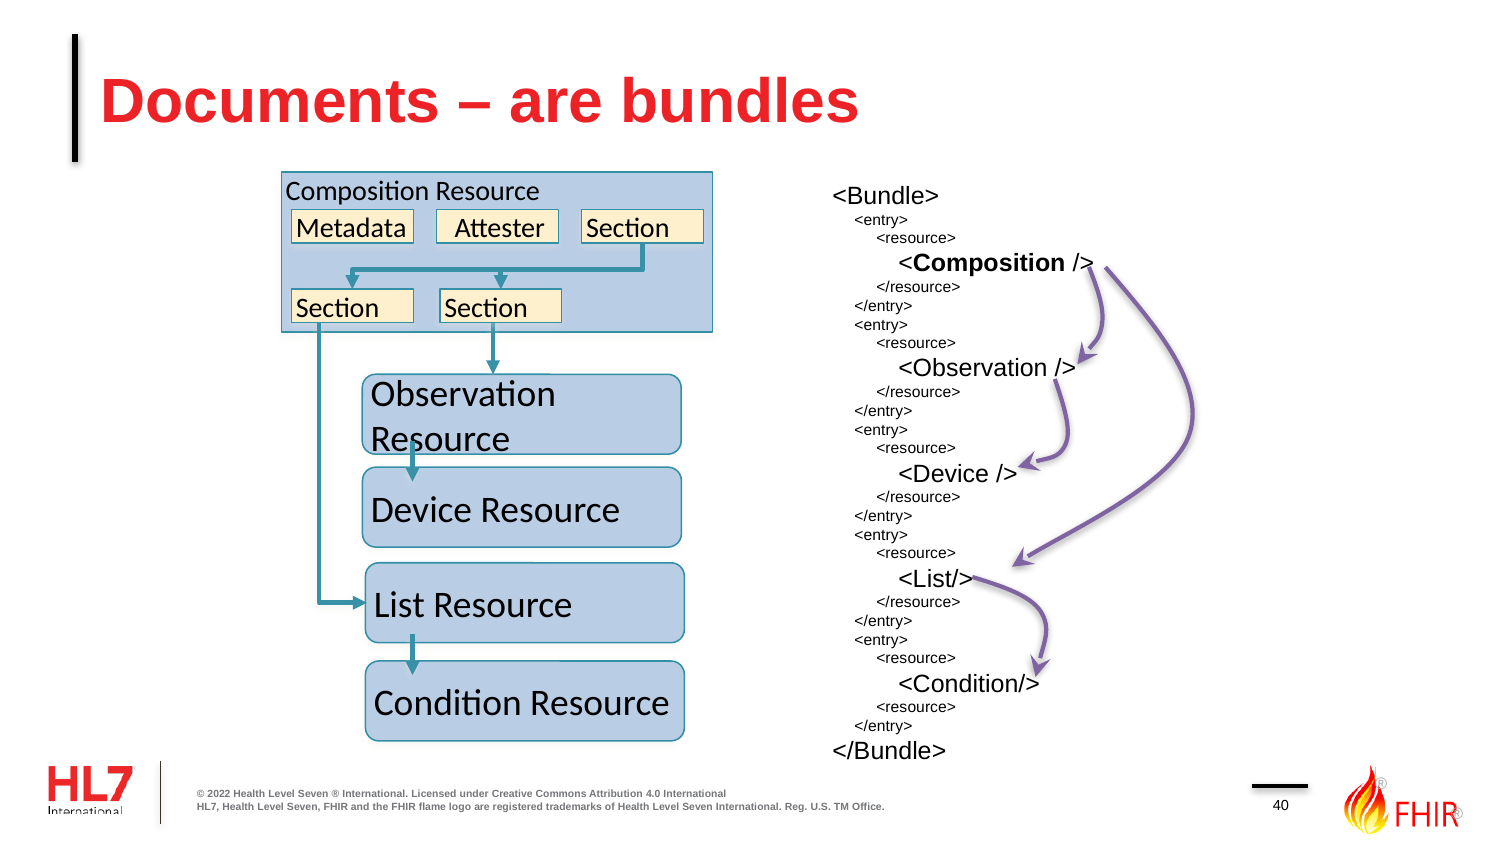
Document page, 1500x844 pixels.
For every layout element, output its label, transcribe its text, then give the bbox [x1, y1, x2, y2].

footer © 2022 Health Level Seven ® International. Licensed under Creative Commons Attribution 4.0 International HL7, Health Level Seven, FHIR and the FHIR flame logo are registered trademarks of Health Level Seven International. Reg. U.S. TM Office. [196, 786, 941, 813]
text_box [280, 171, 1191, 779]
title Documents – are bundles [100, 33, 1451, 163]
picture [1339, 760, 1463, 837]
slide_number 40 [1258, 786, 1304, 813]
